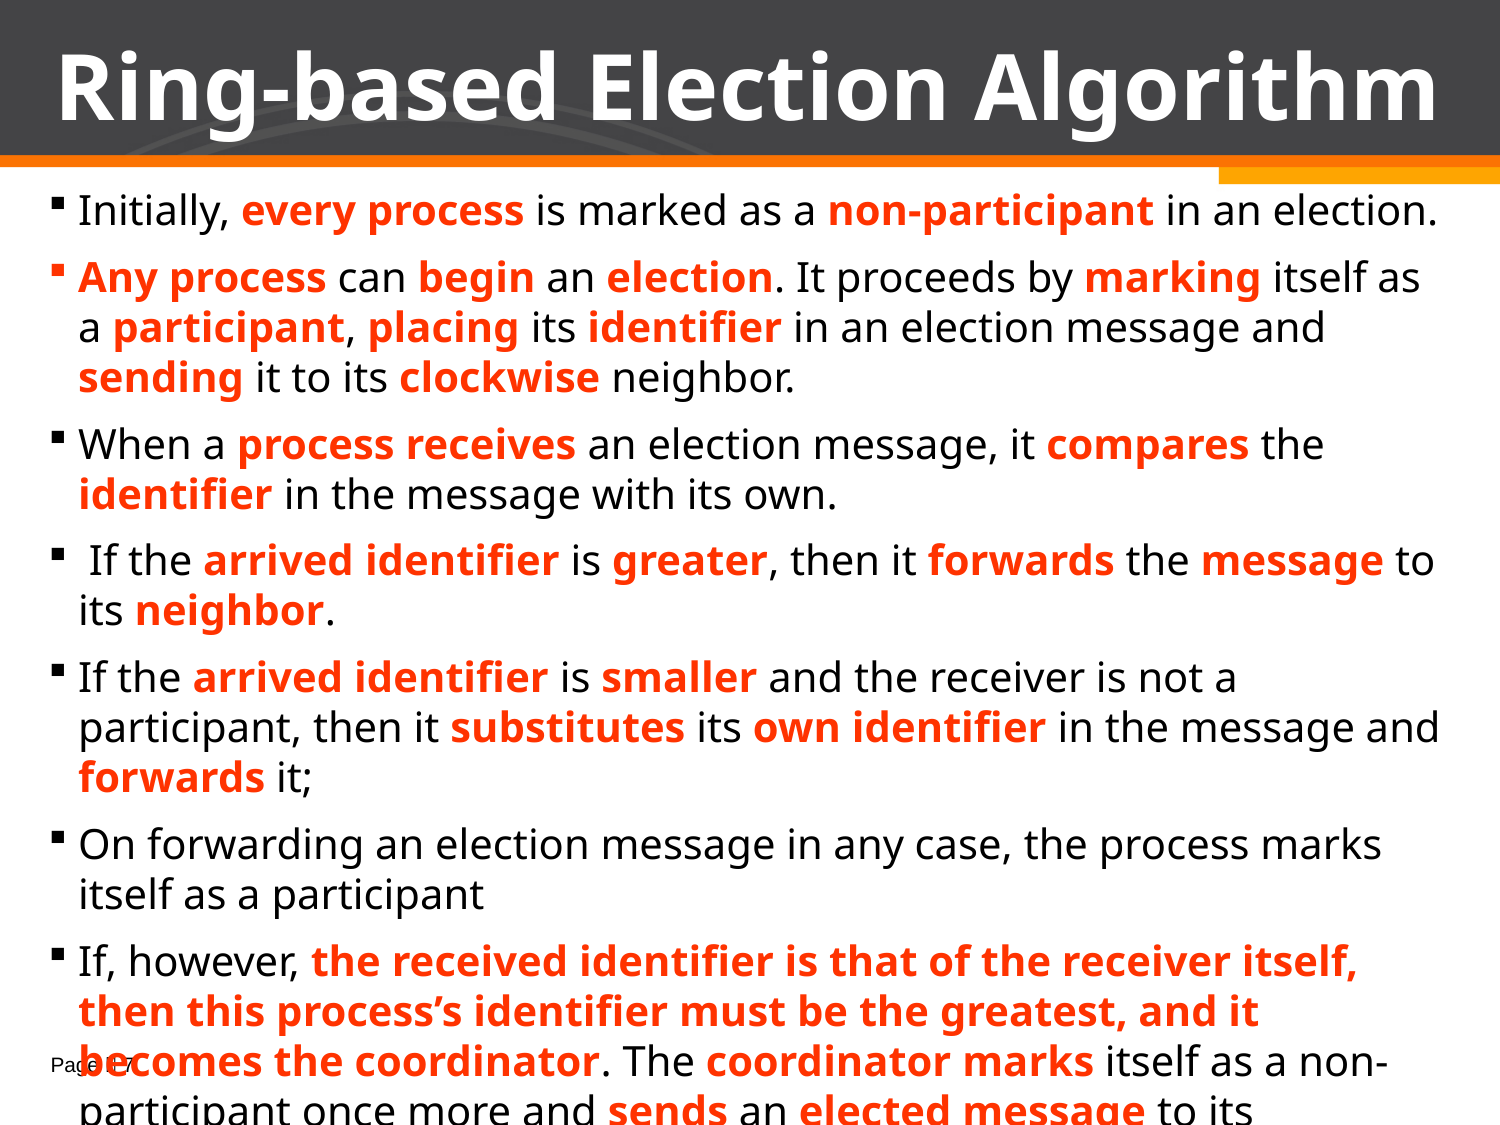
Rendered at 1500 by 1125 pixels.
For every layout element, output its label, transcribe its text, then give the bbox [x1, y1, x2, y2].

title Ring-based Election Algorithm [48, 33, 1448, 141]
list Initially, every process is marked as a non-participant in an election. Any process can begin an election. It proceeds by marking itself as a participant, placing its identifier in an election message and sending it to its clockwise neighbor. When a process receives an election message, it compares the identifier in the message with its own. If the arrived identifier is greater, then it forwards the message to its neighbor. If the arrived identifier is smaller and the receiver is not a participant, then it substitutes its own identifier in the message and forwards it; On forwarding an election message in any case, the process marks itself as a participant If, however, the received identifier is that of the receiver itself, then this process’s identifier must be the greatest, and it becomes the coordinator. The coordinator marks itself as a non-participant once more and sends an elected message to its neighbor, announcing its election and enclosing its identity [48, 183, 1448, 1051]
picture [0, 0, 1500, 1125]
